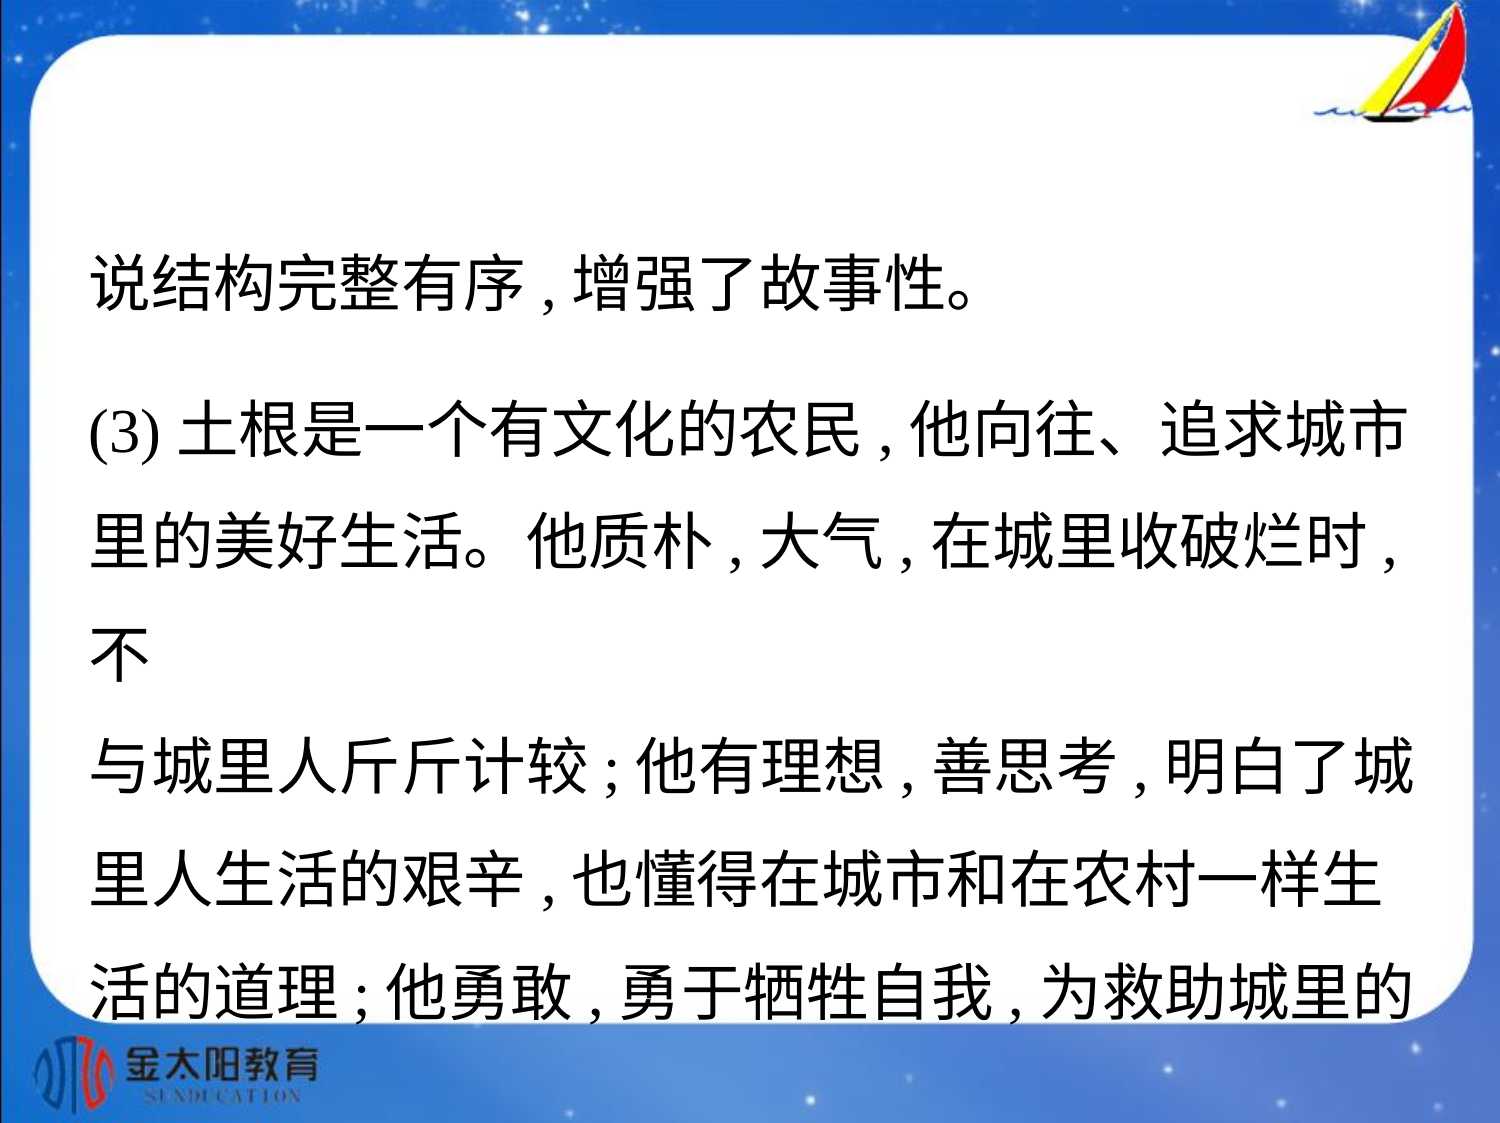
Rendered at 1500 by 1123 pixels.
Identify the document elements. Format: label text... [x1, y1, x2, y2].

text_box (3)土根是一个有文化的农民,他向往、追求城市 里的美好生活。他质朴,大气,在城里收破烂时,不 与城里人斤斤计较;他有理想,善思考,明白了城 里人生活的艰辛,也懂得在城市和在农村一样生 活的道理;他勇敢,勇于牺牲自我,为救助城里的 [88, 351, 1453, 1028]
text_box 说结构完整有序,增强了故事性。 [88, 206, 1453, 320]
picture [0, 0, 1500, 1123]
